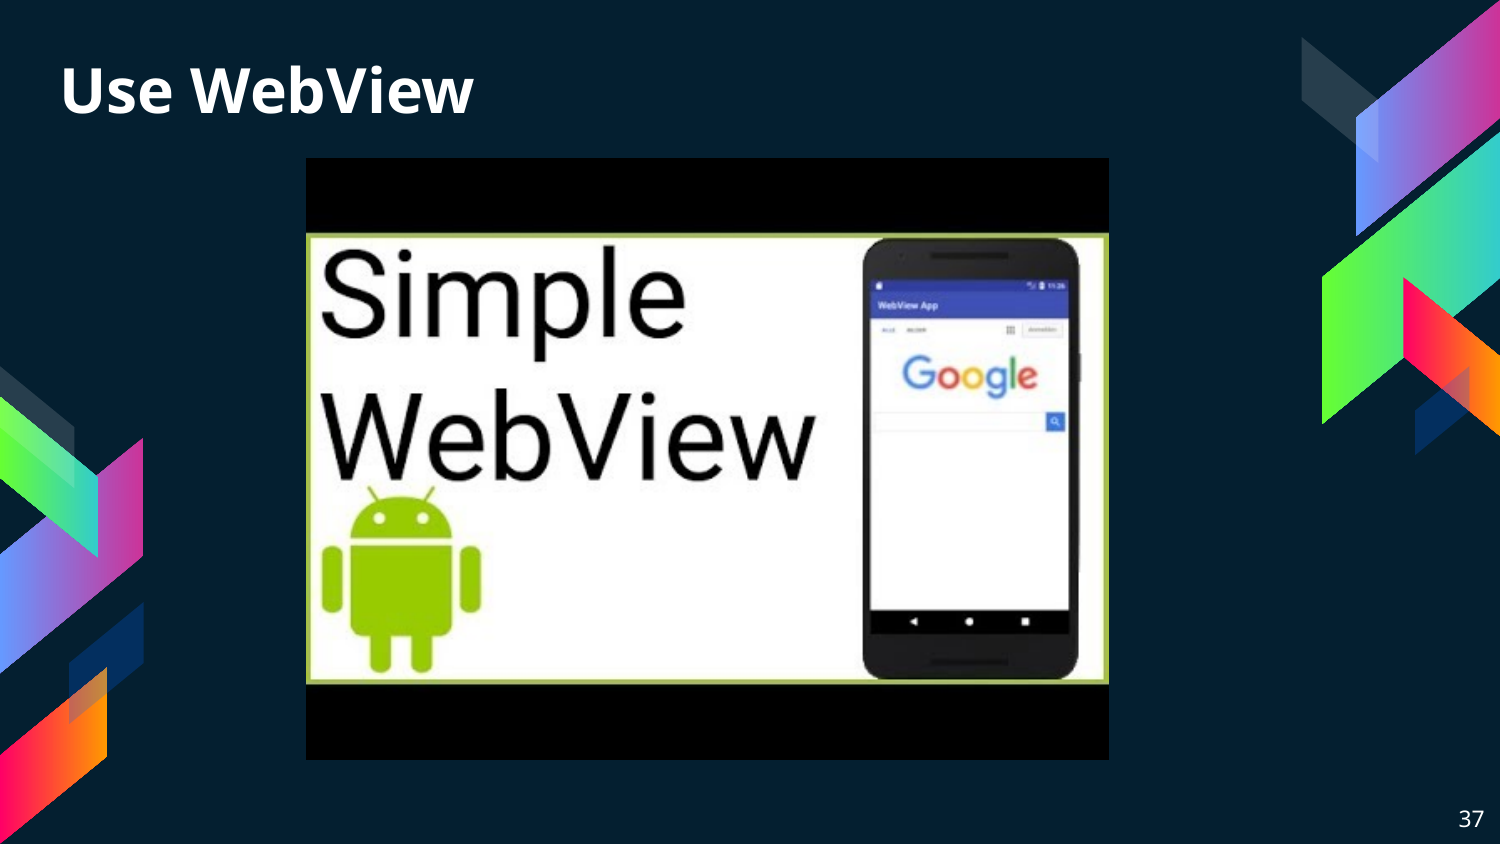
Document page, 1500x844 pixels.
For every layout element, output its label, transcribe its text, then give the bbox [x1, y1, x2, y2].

slide_number 37 [1403, 789, 1500, 844]
text_box Use WebView [44, 36, 1025, 141]
picture [306, 157, 1109, 760]
